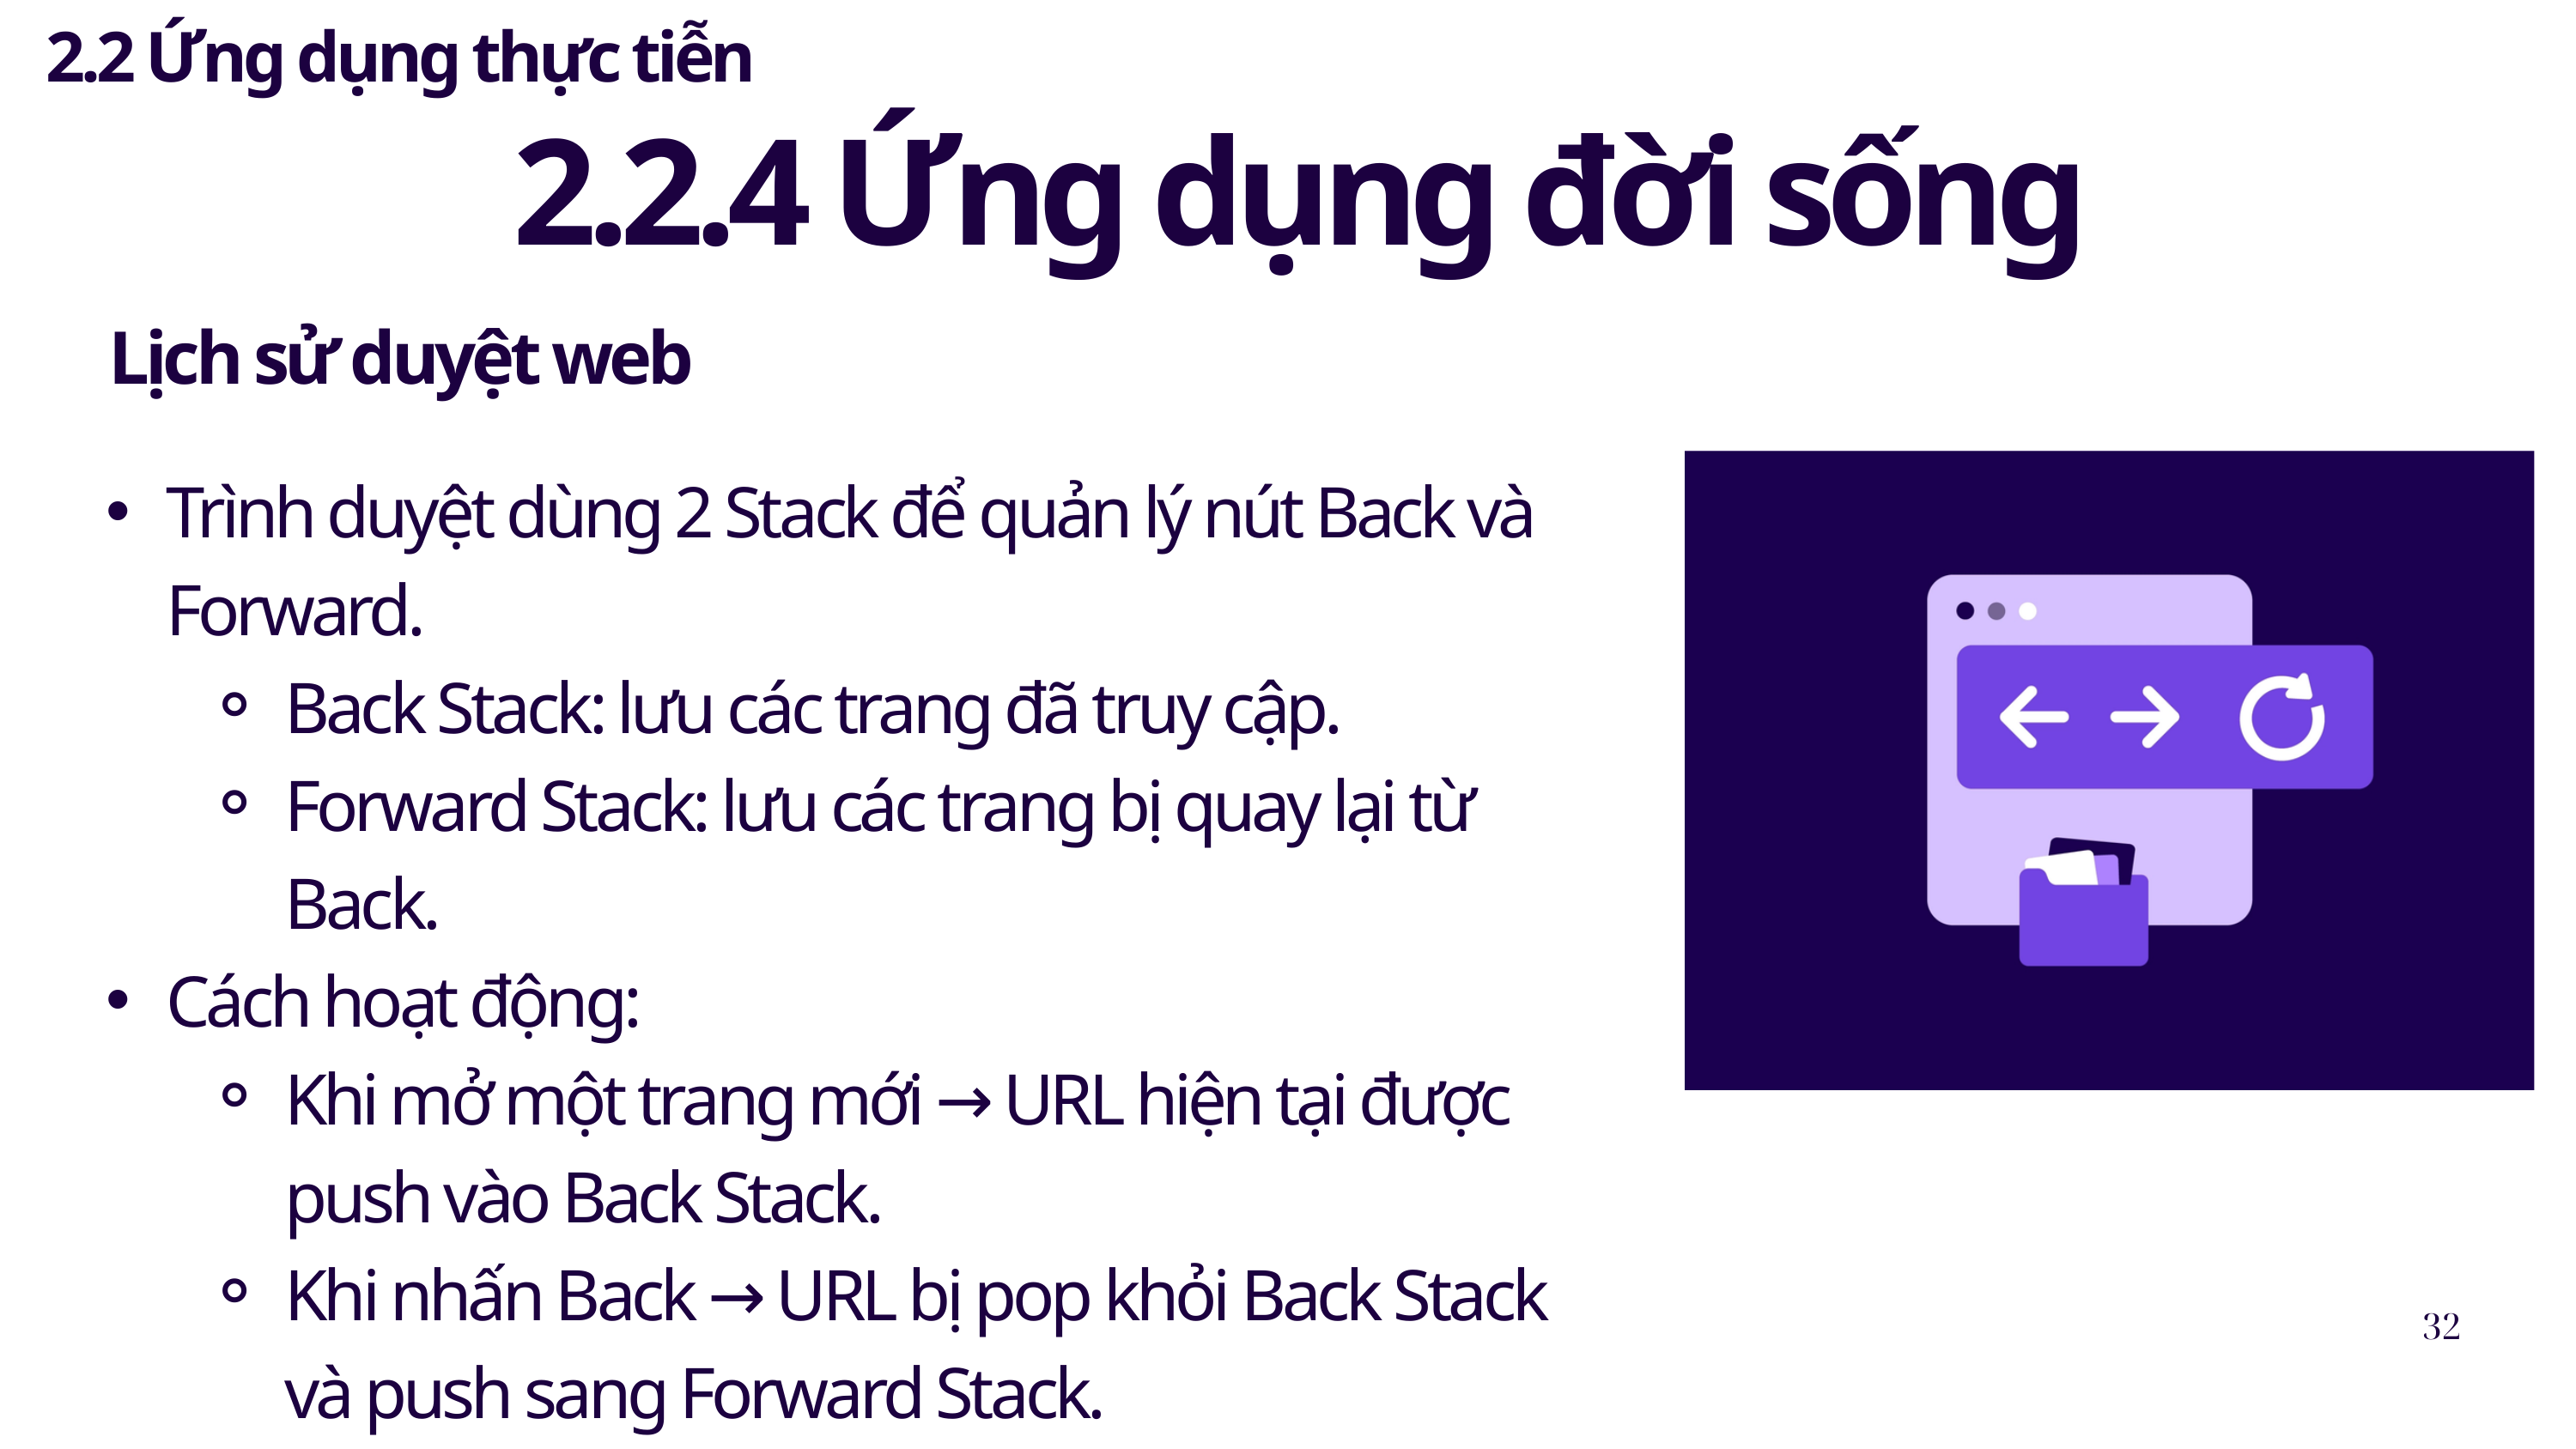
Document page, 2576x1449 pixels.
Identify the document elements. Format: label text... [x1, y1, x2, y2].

text_box 32 [2421, 1296, 2462, 1348]
text_box Lịch sử duyệt web [91, 297, 711, 400]
text_box [1685, 451, 2535, 1090]
text_box 2.2 Ứng dụng thực tiễn [0, 0, 803, 96]
text_box Trình duyệt dùng 2 Stack để quản lý nút Back và Forward. Back Stack: lưu các trang đã truy cập. Forward Stack: lưu các trang bị quay lại từ Back. Cách hoạt động: Khi mở một trang mới → URL hiện tại được push vào Back Stack. Khi nhấn Back → URL bị pop khỏi Back Stack và push sang Forward Stack. Khi nhấn Forward → URL được pop khỏi Forward Stack và mở lại. [46, 454, 1583, 1449]
text_box 2.2.4 Ứng dụng đời sống [144, 69, 2458, 275]
